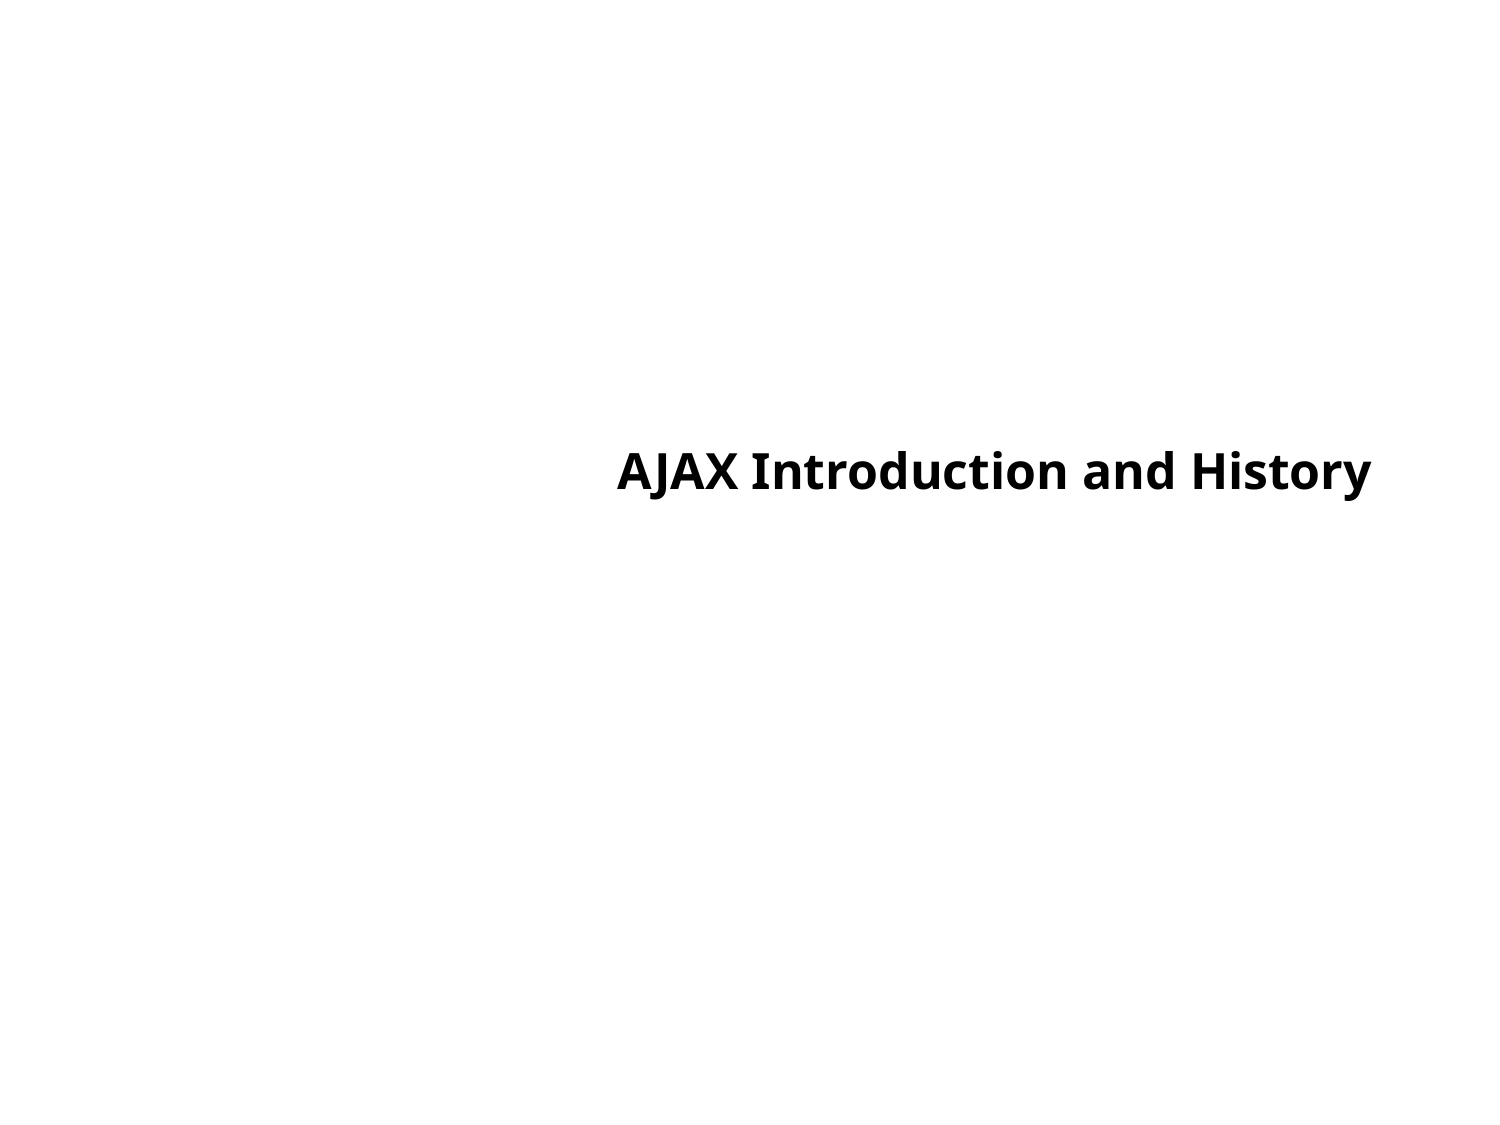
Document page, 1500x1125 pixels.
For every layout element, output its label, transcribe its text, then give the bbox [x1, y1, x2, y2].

title AJAX Introduction and History [112, 349, 1388, 591]
